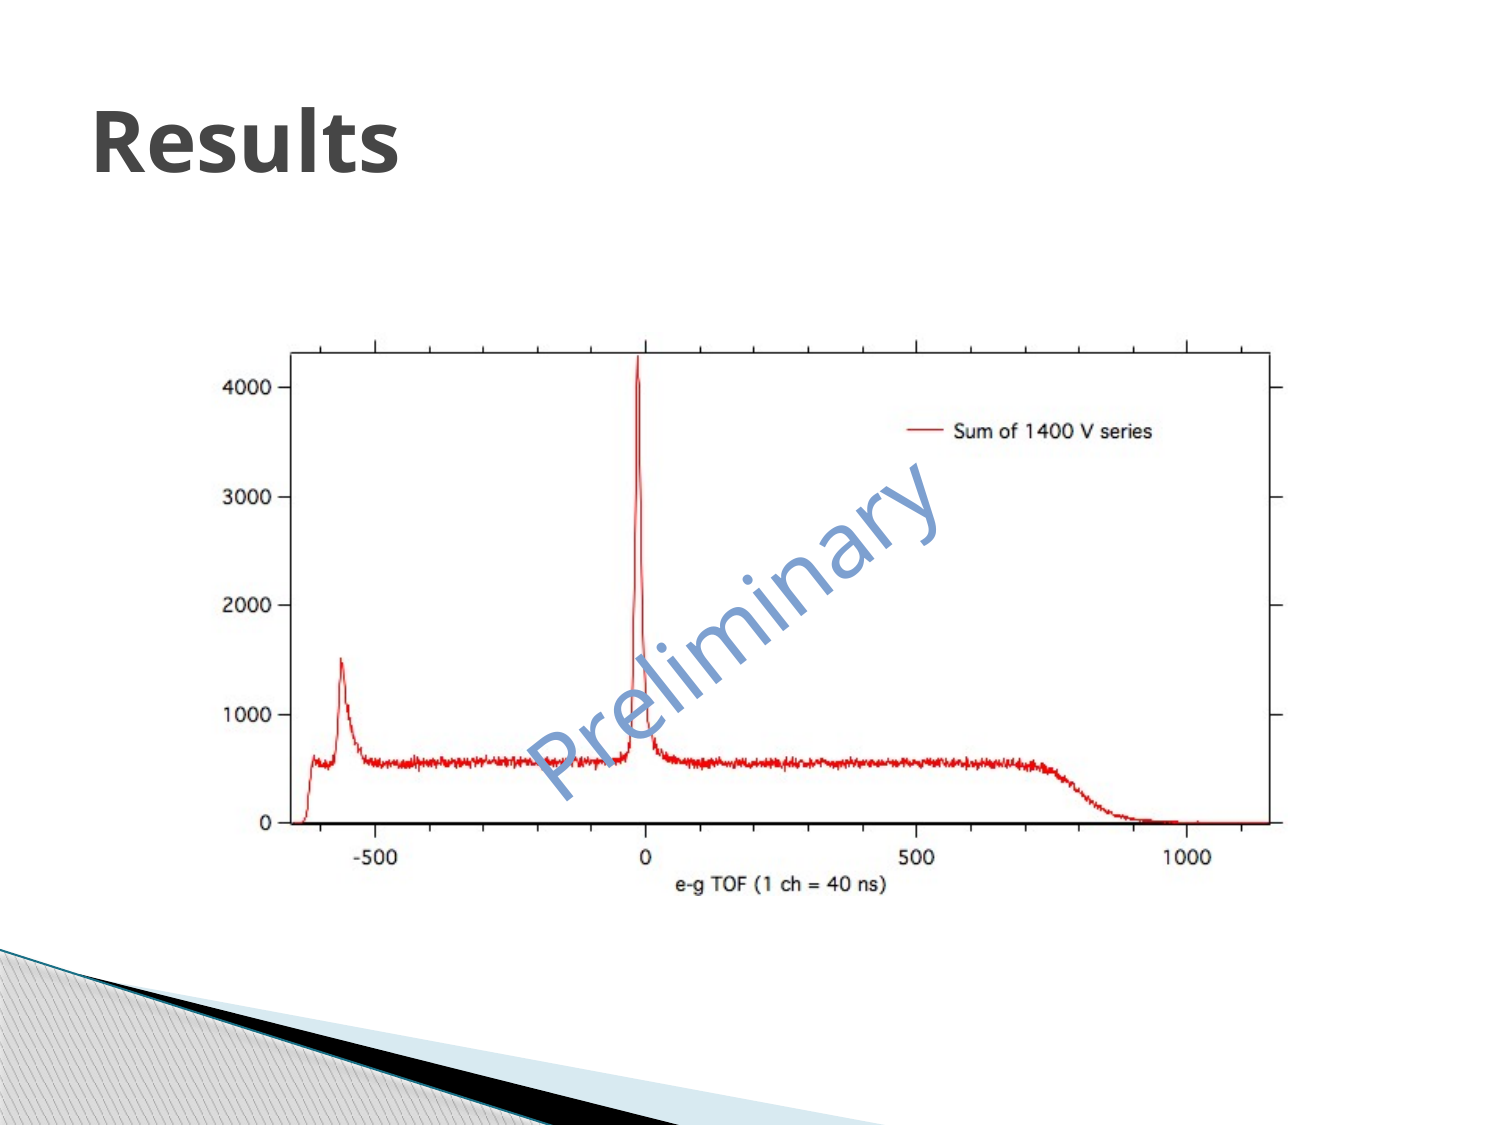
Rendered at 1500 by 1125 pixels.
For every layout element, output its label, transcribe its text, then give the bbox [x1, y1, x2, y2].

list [187, 332, 1313, 896]
title Results [75, 45, 1425, 233]
